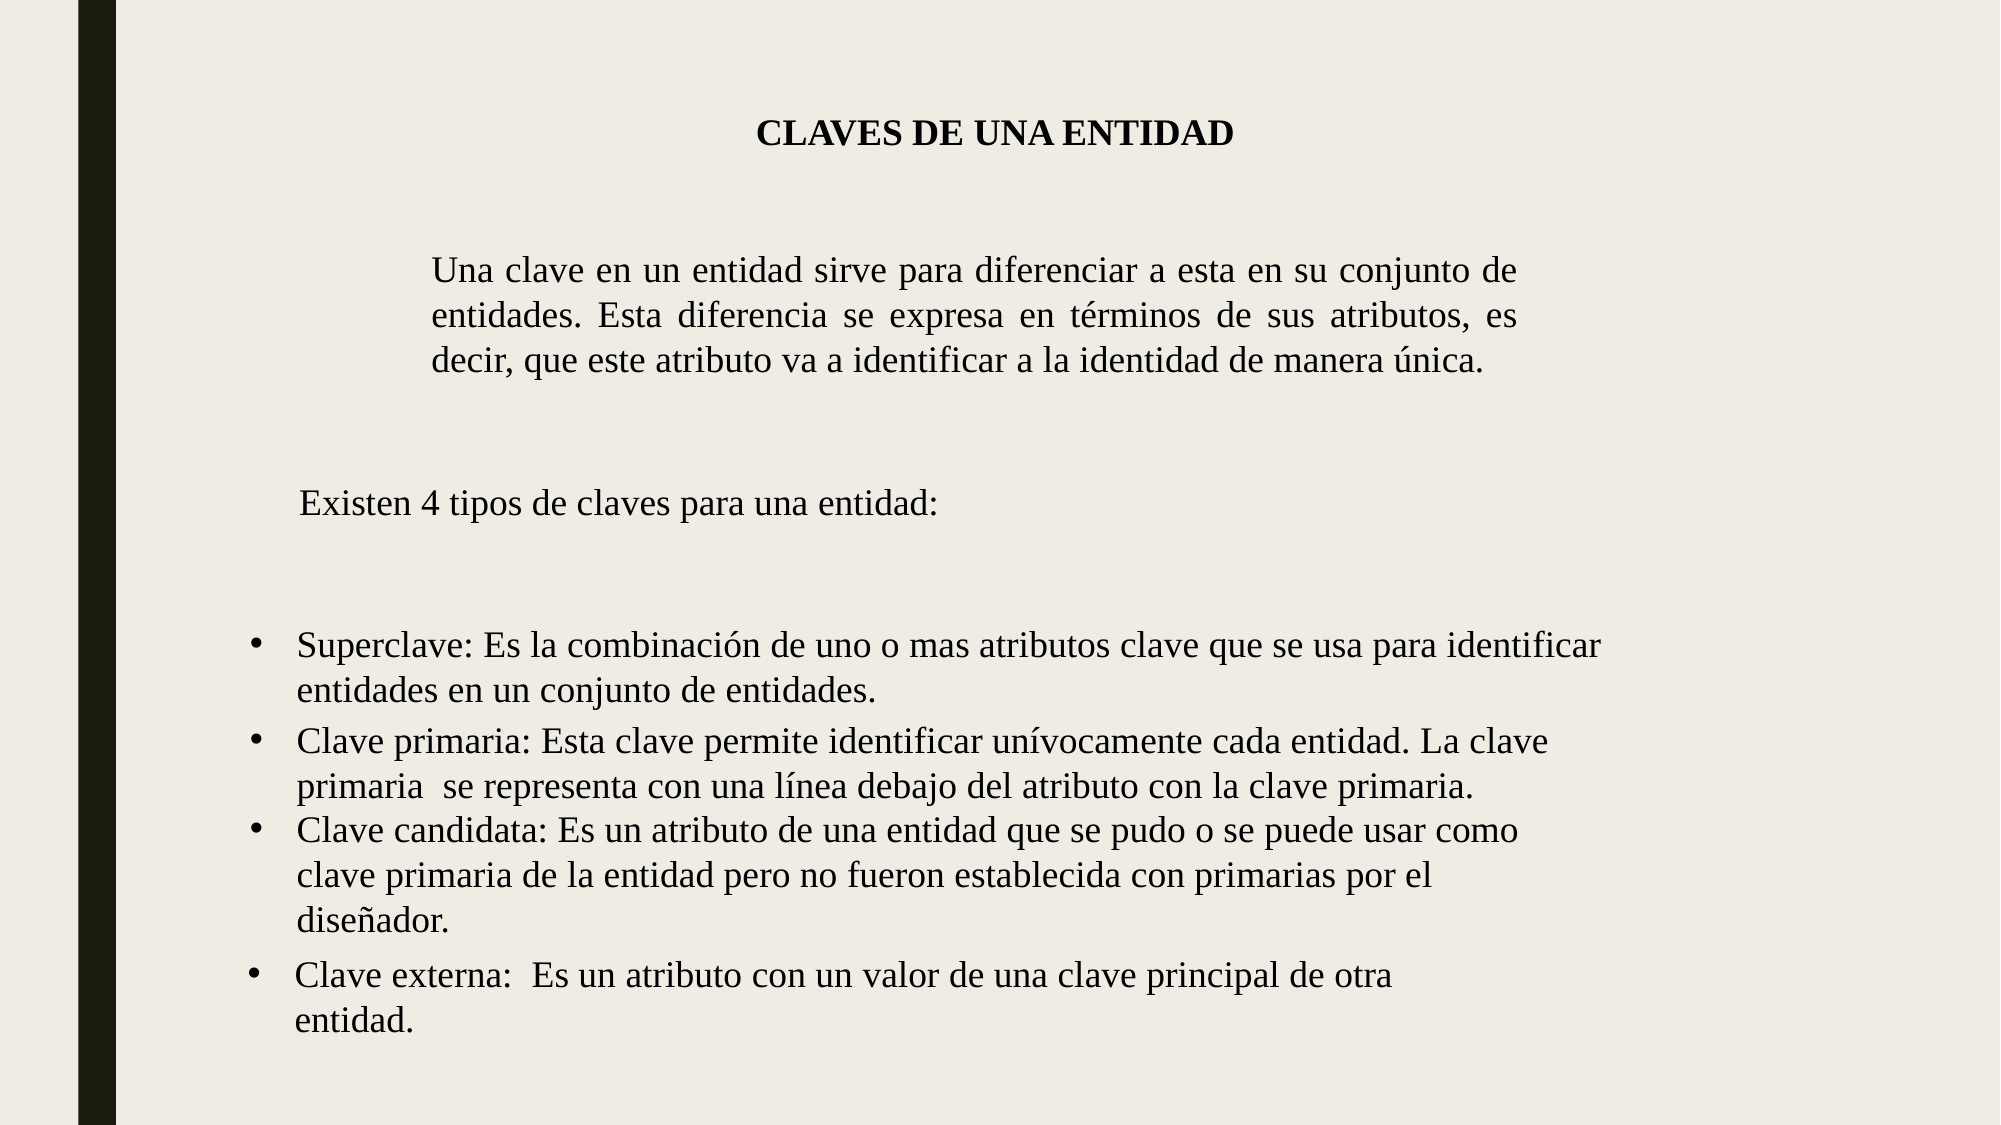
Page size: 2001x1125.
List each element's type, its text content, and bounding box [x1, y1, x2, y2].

text_box Existen 4 tipos de claves para una entidad: [284, 470, 1111, 531]
text_box Una clave en un entidad sirve para diferenciar a esta en su conjunto de entidades. Esta diferencia se expresa en términos de sus atributos, es decir, que este atributo va a identificar a la identidad de manera única. [416, 237, 1534, 387]
text_box Superclave: Es la combinación de uno o mas atributos clave que se usa para identificar entidades en un conjunto de entidades. [235, 612, 1703, 718]
text_box Clave externa: Es un atributo con un valor de una clave principal de otra entidad. [232, 943, 1532, 1048]
text_box CLAVES DE UNA ENTIDAD [741, 100, 1268, 161]
text_box Clave candidata: Es un atributo de una entidad que se pudo o se puede usar como clave primaria de la entidad pero no fueron establecida con primarias por el diseñador. [235, 797, 1608, 948]
text_box Clave primaria: Esta clave permite identificar unívocamente cada entidad. La clave primaria se representa con una línea debajo del atributo con la clave primaria. [235, 709, 1608, 797]
